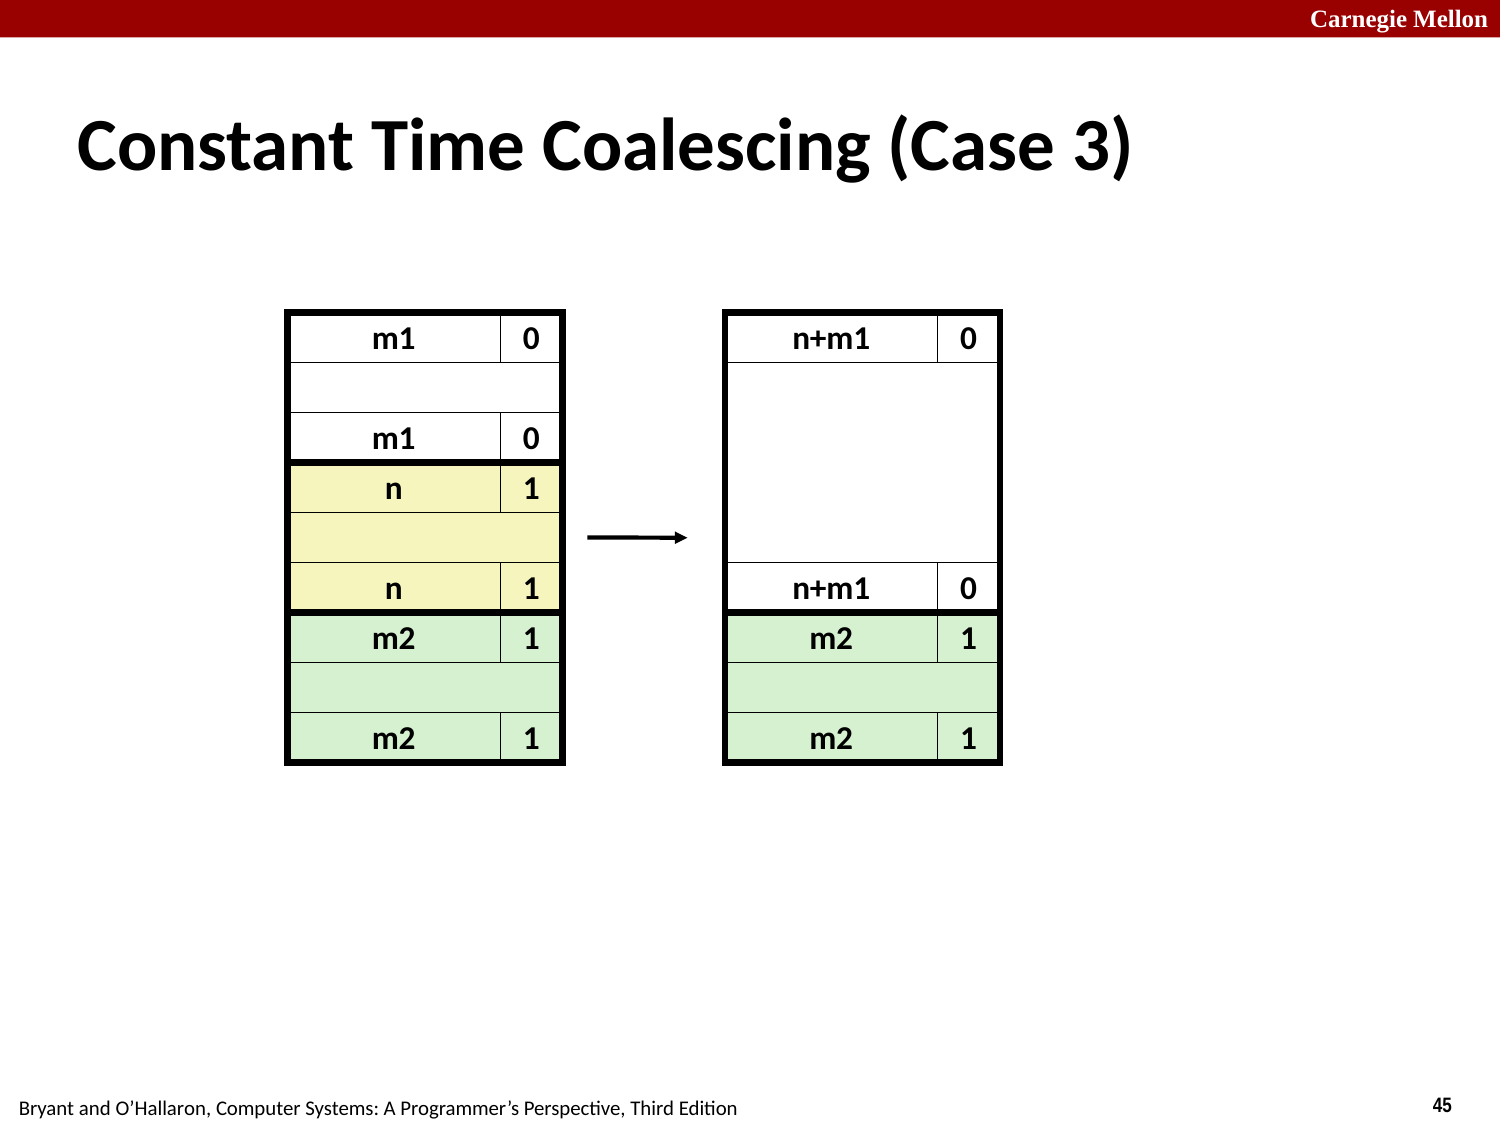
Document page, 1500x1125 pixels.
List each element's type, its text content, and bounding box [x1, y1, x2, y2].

text_box [287, 312, 563, 462]
title Constant Time Coalescing (Case 3) [62, 93, 1438, 188]
text_box [287, 612, 563, 763]
text_box [287, 462, 563, 612]
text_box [587, 312, 1001, 763]
